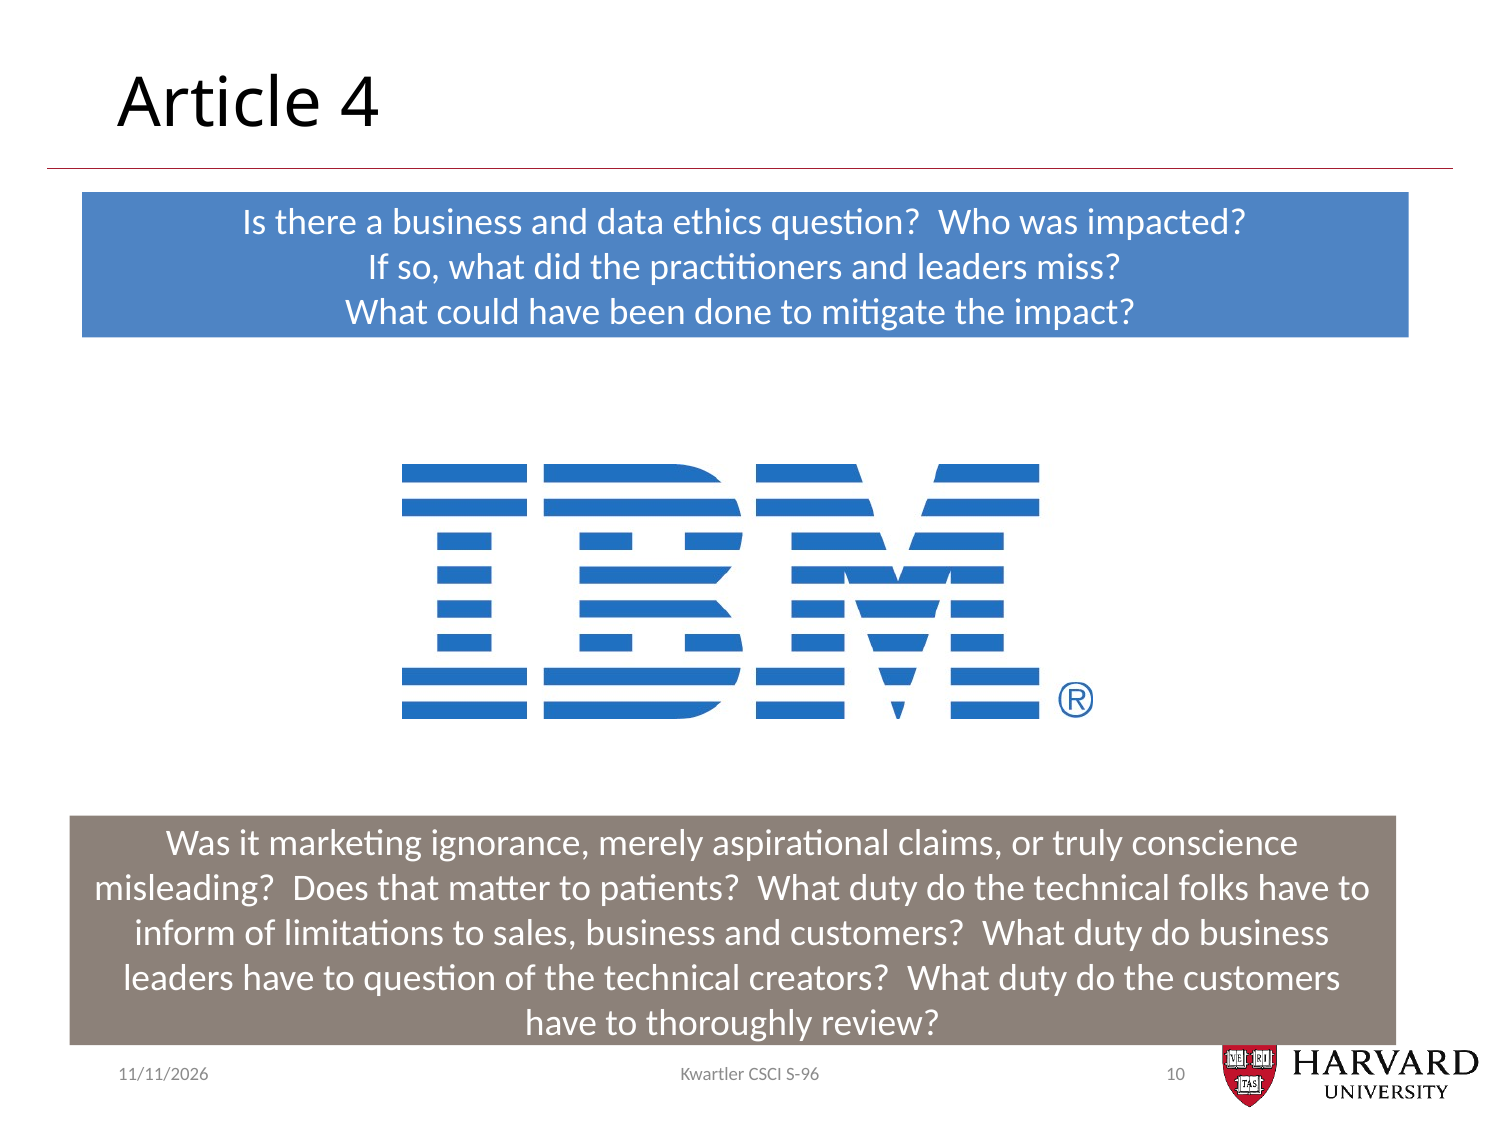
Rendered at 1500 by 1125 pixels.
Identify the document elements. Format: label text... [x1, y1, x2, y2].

footer Kwartler CSCI S-96 [496, 1046, 1004, 1103]
picture [1200, 1024, 1500, 1125]
text_box Is there a business and data ethics question? Who was impacted? If so, what did the practitioners and leaders miss? What could have been done to mitigate the impact? [81, 191, 1410, 338]
text_box Was it marketing ignorance, merely aspirational claims, or truly conscience misleading? Does that matter to patients? What duty do the technical folks have to inform of limitations to sales, business and customers? What duty do business leaders have to question of the technical creators? What duty do the customers have to thoroughly review? [68, 815, 1397, 1046]
title Article 4 [103, 59, 1397, 157]
slide_number 10 [1059, 1046, 1200, 1103]
picture [402, 464, 1093, 719]
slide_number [103, 1046, 441, 1103]
